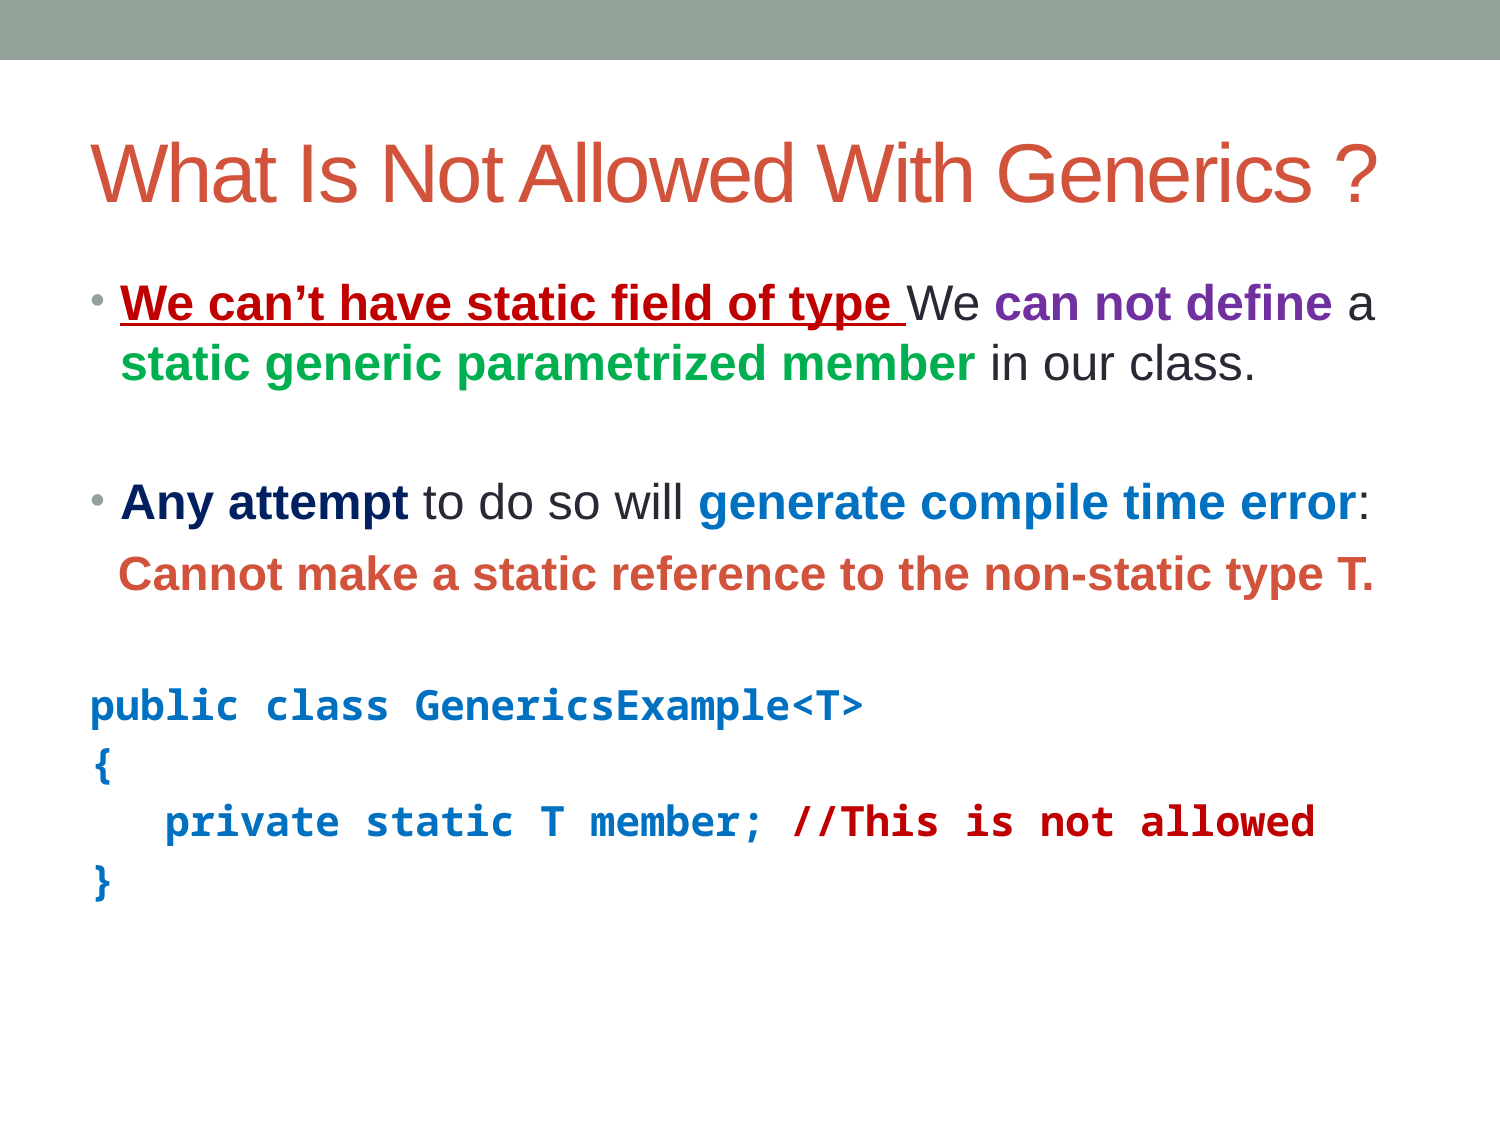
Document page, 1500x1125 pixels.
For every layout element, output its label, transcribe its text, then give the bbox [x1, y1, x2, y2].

title What Is Not Allowed With Generics ? [75, 87, 1425, 250]
list We can’t have static field of type We can not define a static generic parametrized member in our class. Any attempt to do so will generate compile time error: Cannot make a static reference to the non-static type T. public class GenericsExample<T> { private static T member; //This is not allowed } [75, 262, 1425, 1063]
